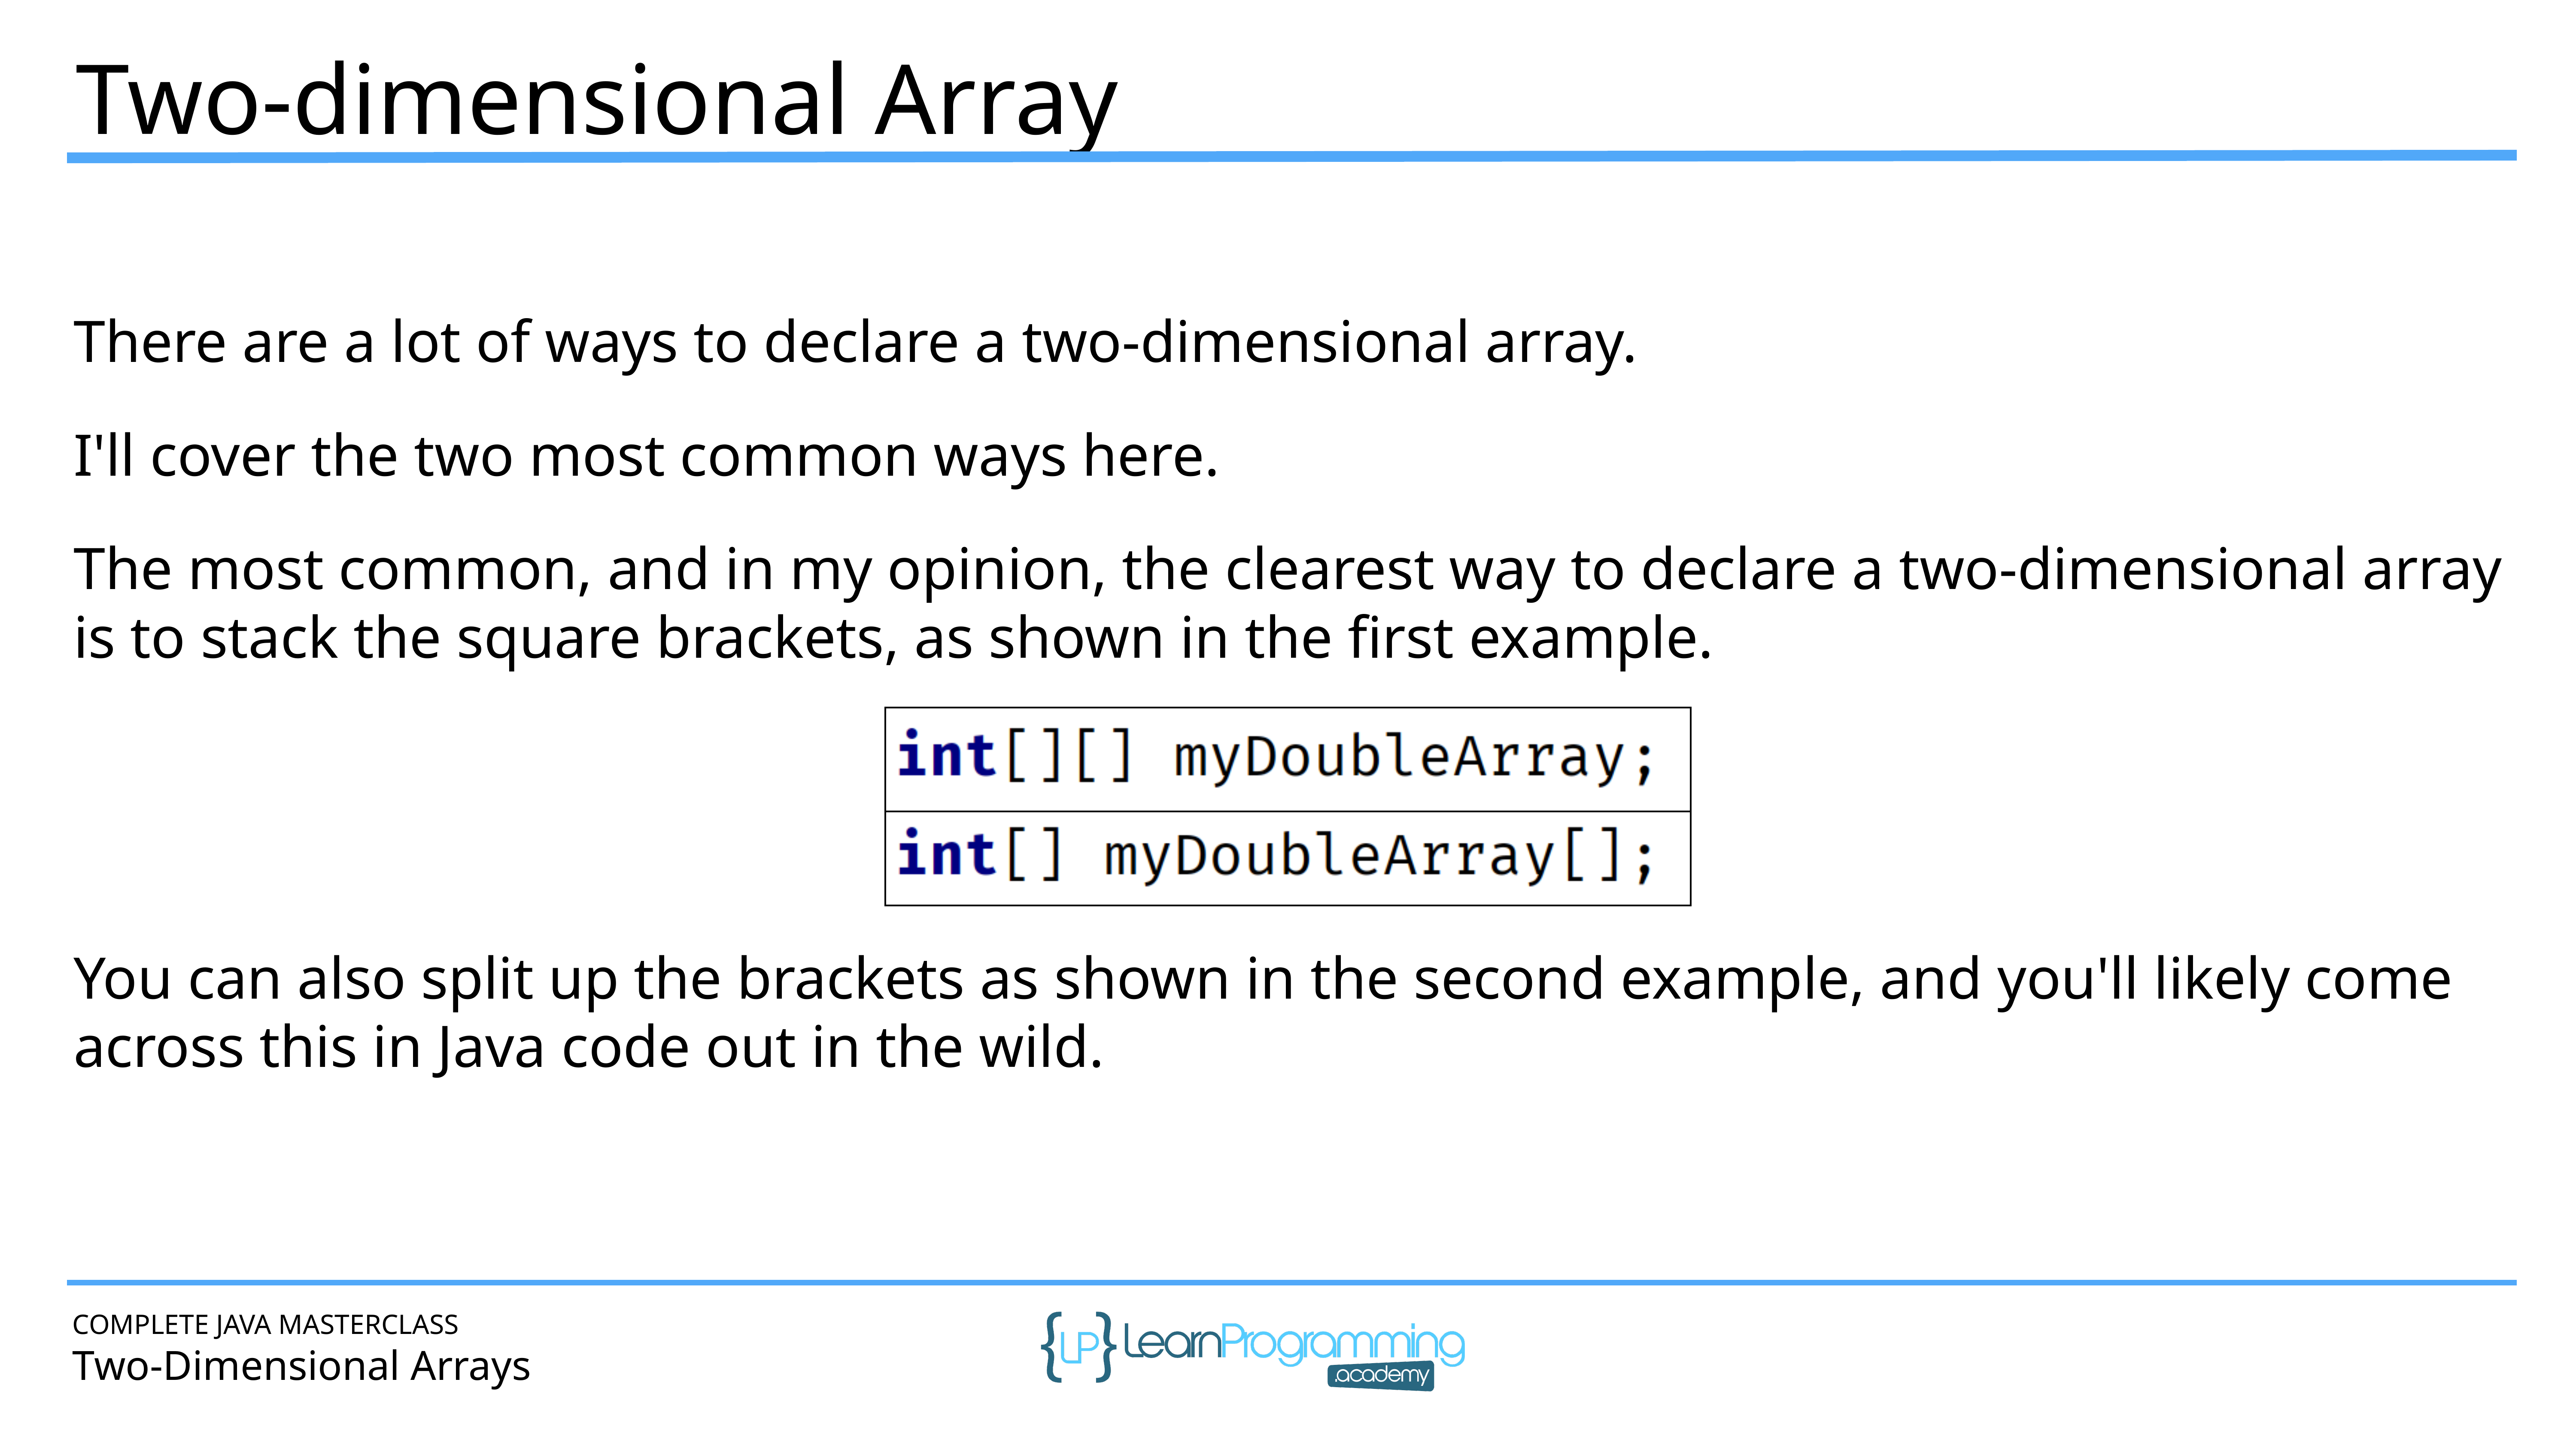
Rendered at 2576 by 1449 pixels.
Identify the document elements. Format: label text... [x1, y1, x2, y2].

text_box Two-dimensional Array [70, 32, 1124, 159]
table_cell [886, 812, 1690, 905]
text_box COMPLETE JAVA MASTERCLASS Two-Dimensional Arrays [67, 1302, 1030, 1394]
text_box There are a lot of ways to declare a two-dimensional array. I'll cover the two most common ways here. The most common, and in my opinion, the clearest way to declare a two-dimensional array is to stack the square brackets, as shown in the first example. You can also split up the brackets as shown in the second example, and you'll likely come across this in Java code out in the wild. [67, 301, 2517, 1139]
picture [890, 822, 1658, 891]
picture [890, 719, 1658, 796]
picture [1032, 1302, 1477, 1400]
table_header [886, 708, 1690, 811]
